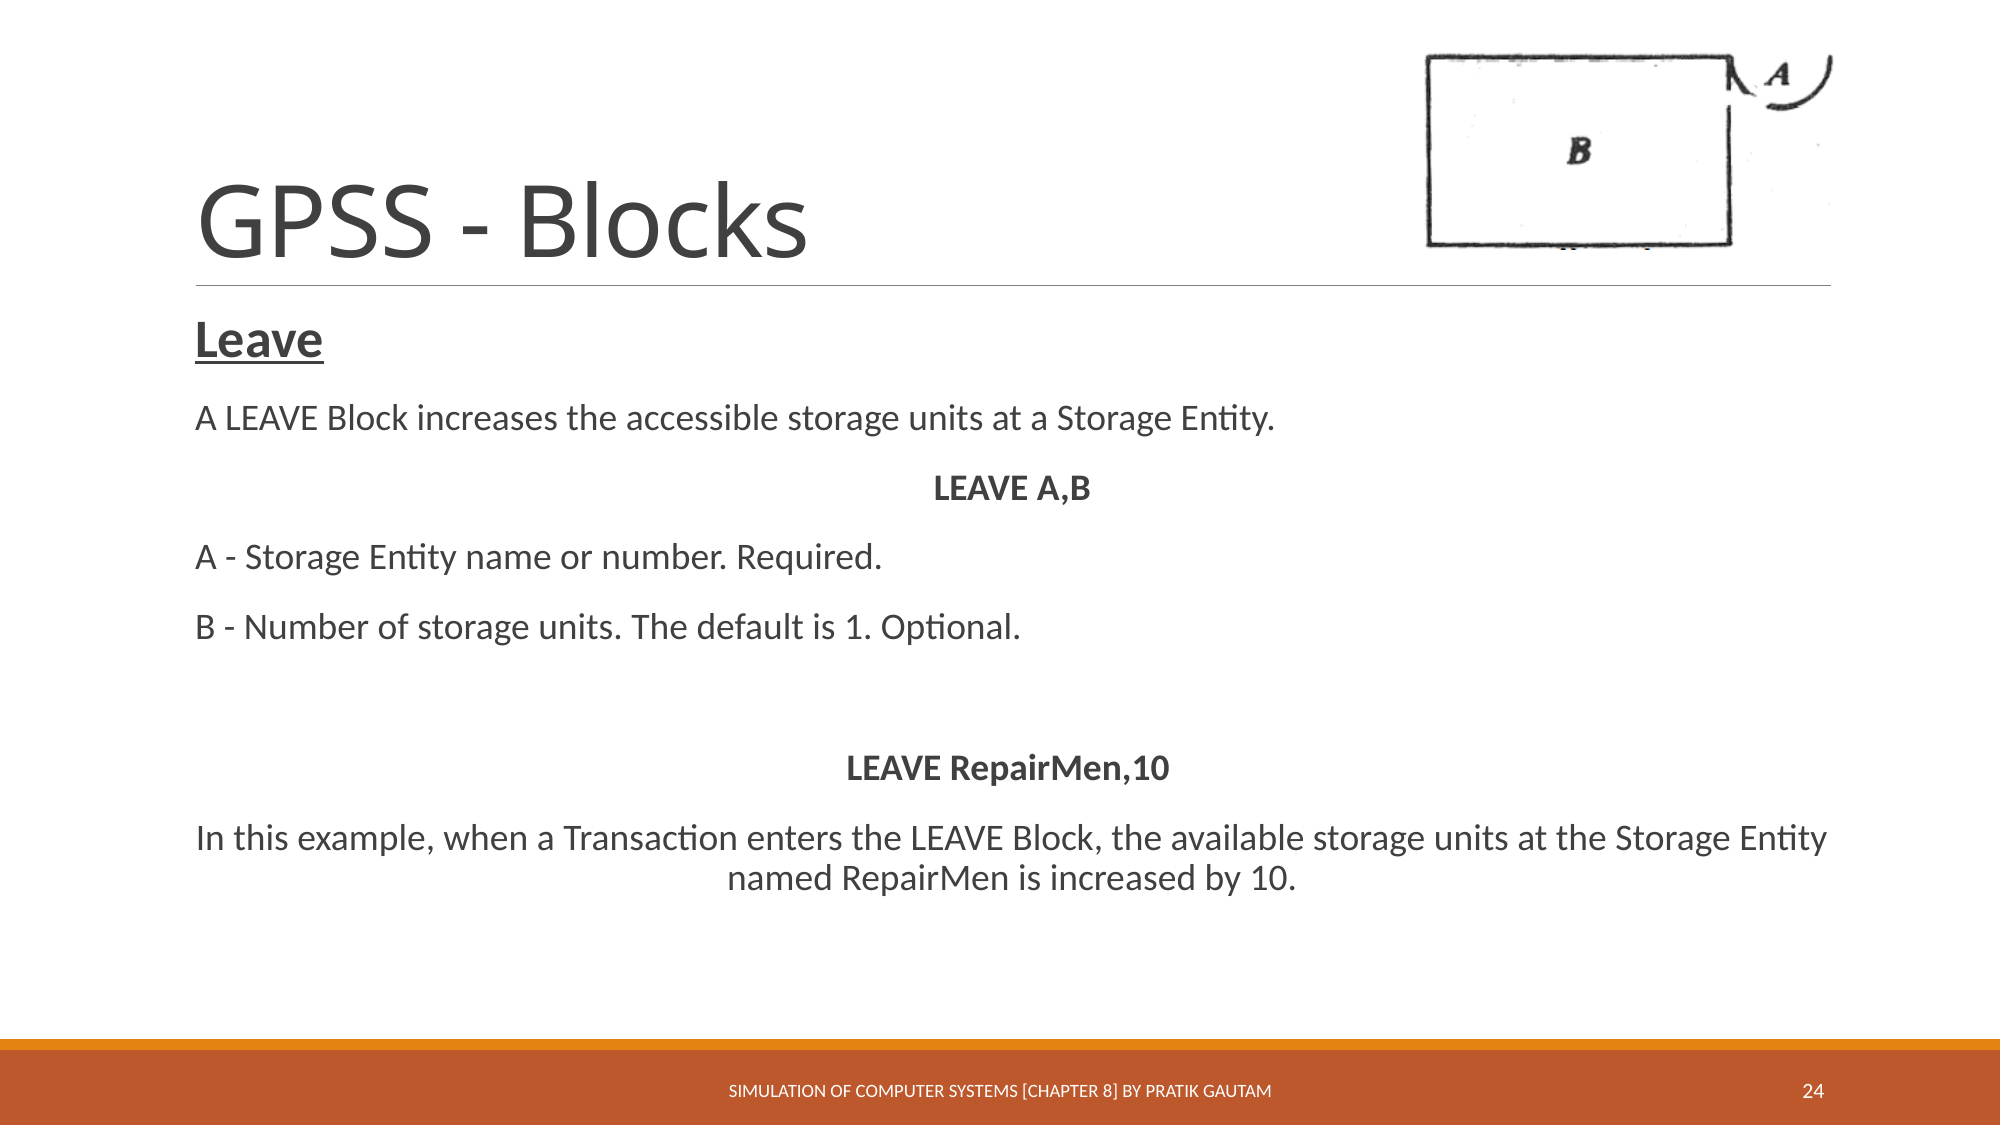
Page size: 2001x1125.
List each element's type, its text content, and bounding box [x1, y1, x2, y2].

title GPSS - Blocks [180, 47, 1830, 285]
picture [1407, 28, 1842, 251]
slide_number 24 [1624, 1059, 1840, 1120]
list Leave A LEAVE Block increases the accessible storage units at a Storage Entity. LEAVE A,B A - Storage Entity name or number. Required. B - Number of storage units. The default is 1. Optional. LEAVE RepairMen,10 In this example, when a Transaction enters the LEAVE Block, the available storage units at the Storage Entity named RepairMen is increased by 10. [180, 302, 1830, 963]
footer Simulation of Computer Systems [Chapter 8] By Pratik Gautam [604, 1059, 1396, 1120]
